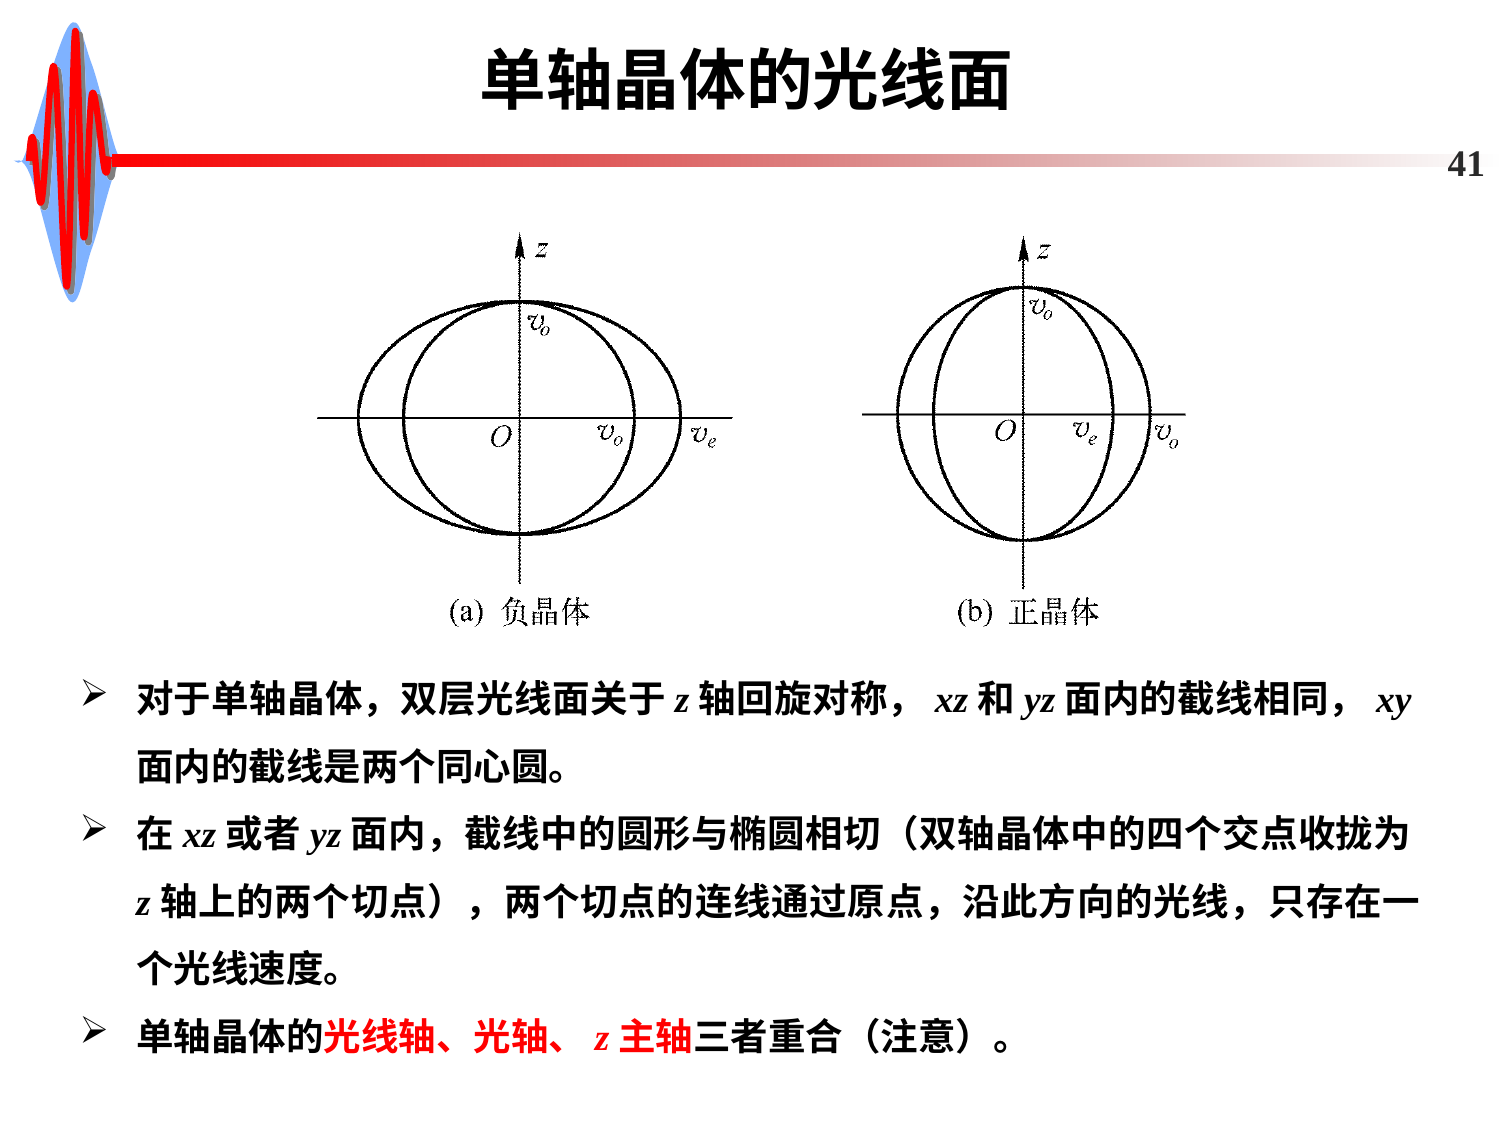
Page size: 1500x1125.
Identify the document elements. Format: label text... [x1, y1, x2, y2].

title 单轴晶体的光线面 [159, 19, 1334, 137]
slide_number 41 [1370, 143, 1500, 180]
picture [306, 231, 1194, 646]
